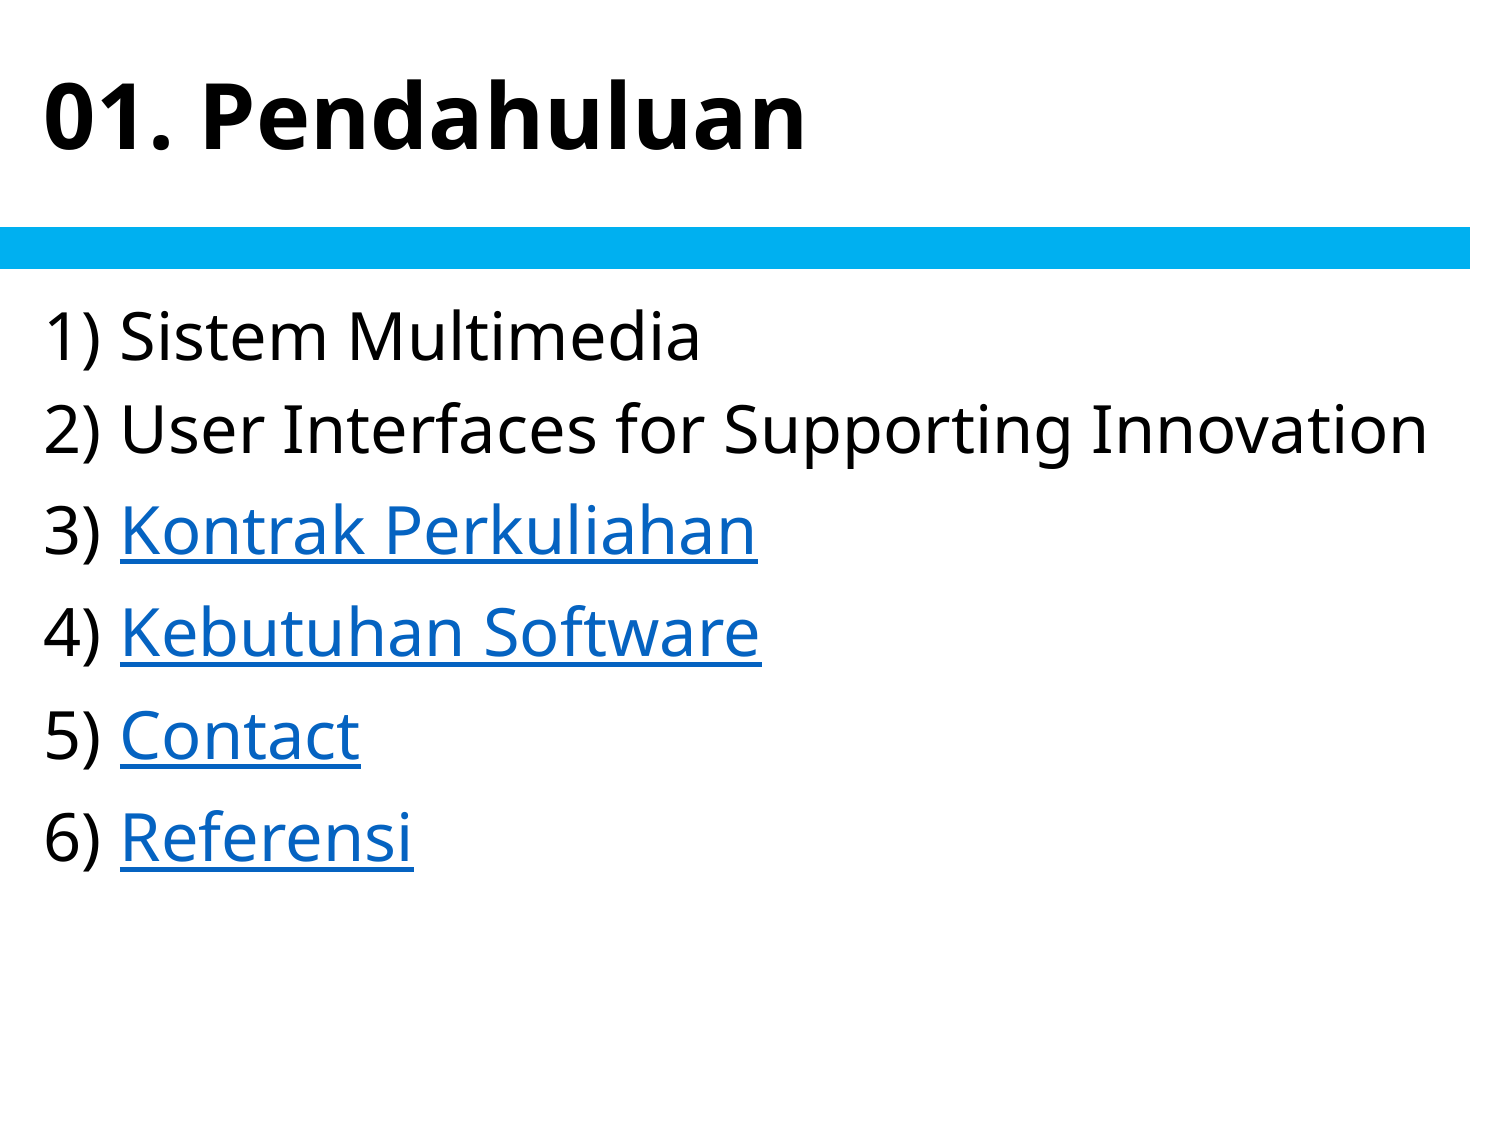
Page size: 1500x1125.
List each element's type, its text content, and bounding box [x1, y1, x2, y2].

title 01. Pendahuluan [28, 19, 1469, 222]
list Sistem Multimedia User Interfaces for Supporting Innovation Kontrak Perkuliahan Kebutuhan Software Contact Referensi [28, 295, 1469, 1093]
